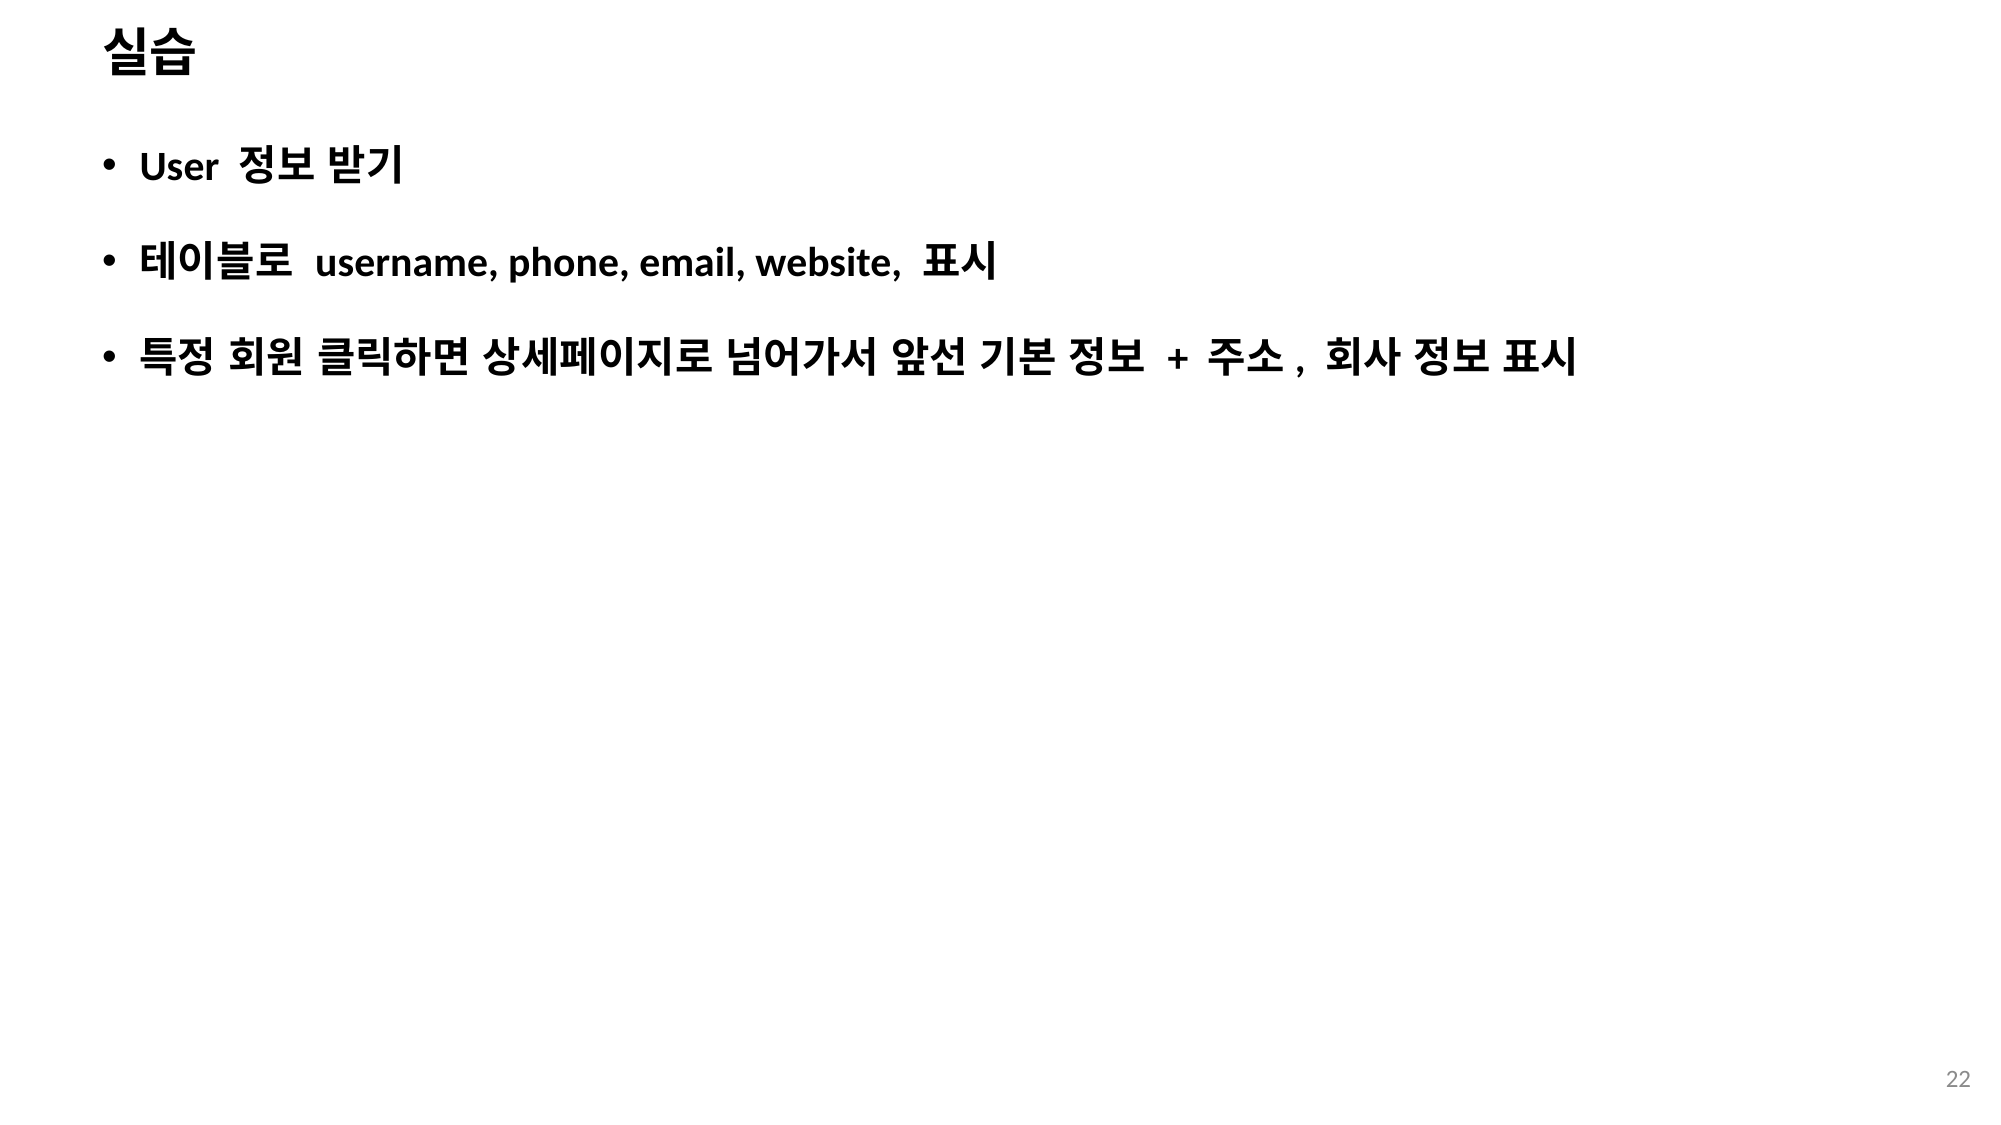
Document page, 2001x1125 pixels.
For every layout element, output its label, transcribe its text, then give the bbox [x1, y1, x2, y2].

slide_number 22 [1536, 1047, 1987, 1108]
title 실습 [87, 26, 1812, 83]
list User 정보 받기 테이블로 username, phone, email, website, 표시 특정 회원 클릭하면 상세페이지로 넘어가서 앞선 기본 정보 + 주소, 회사 정보 표시 [87, 106, 1946, 1073]
